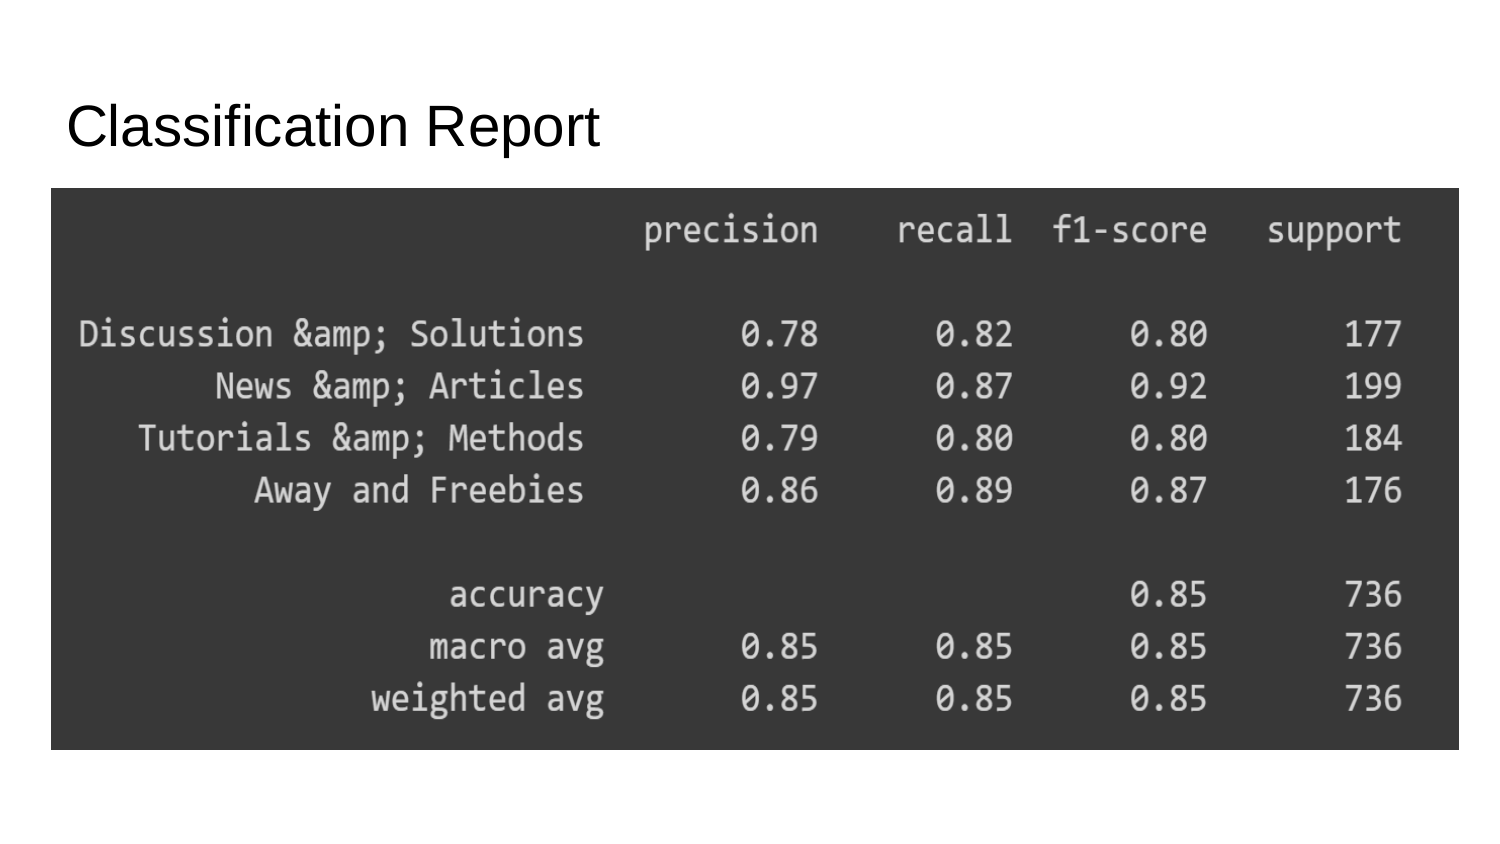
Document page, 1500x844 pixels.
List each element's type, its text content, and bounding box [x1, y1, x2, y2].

picture [50, 188, 1460, 750]
title Classification Report [51, 72, 1449, 167]
